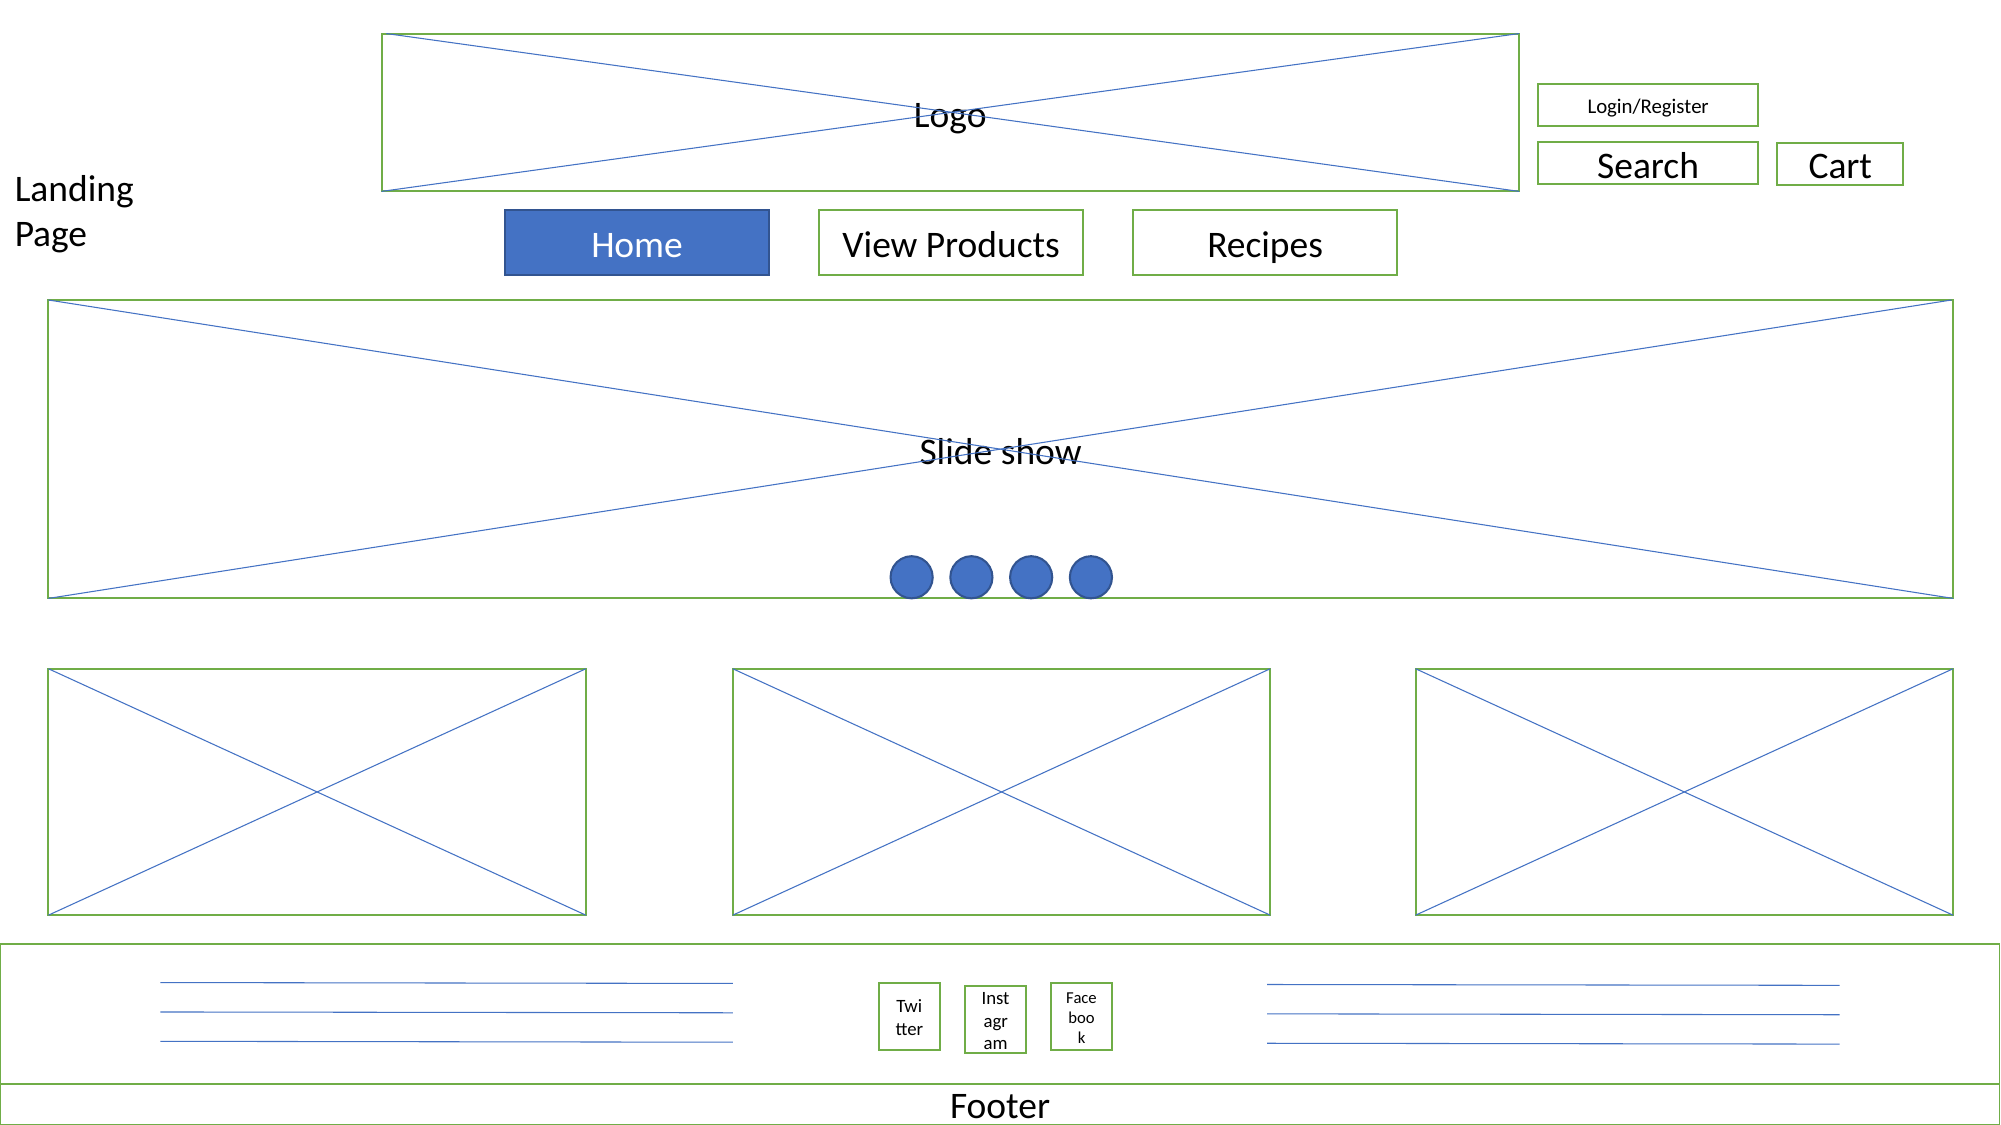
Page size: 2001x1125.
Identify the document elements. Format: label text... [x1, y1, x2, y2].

text_box Landing Page [0, 156, 174, 261]
text_box [0, 943, 2000, 1085]
text_box Footer [0, 1085, 2000, 1125]
text_box Twitter [878, 982, 941, 1051]
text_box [48, 299, 1952, 599]
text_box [48, 668, 586, 916]
text_box Login/Register [1537, 83, 1759, 127]
text_box Cart [1776, 142, 1904, 186]
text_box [732, 668, 1271, 916]
text_box Search [1537, 141, 1759, 185]
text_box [1415, 668, 1954, 916]
text_box Home [504, 209, 770, 276]
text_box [381, 33, 1520, 192]
text_box Instagram [964, 985, 1027, 1054]
text_box View Products [818, 209, 1084, 276]
text_box Recipes [1132, 209, 1398, 276]
text_box Facebook [1050, 982, 1113, 1051]
